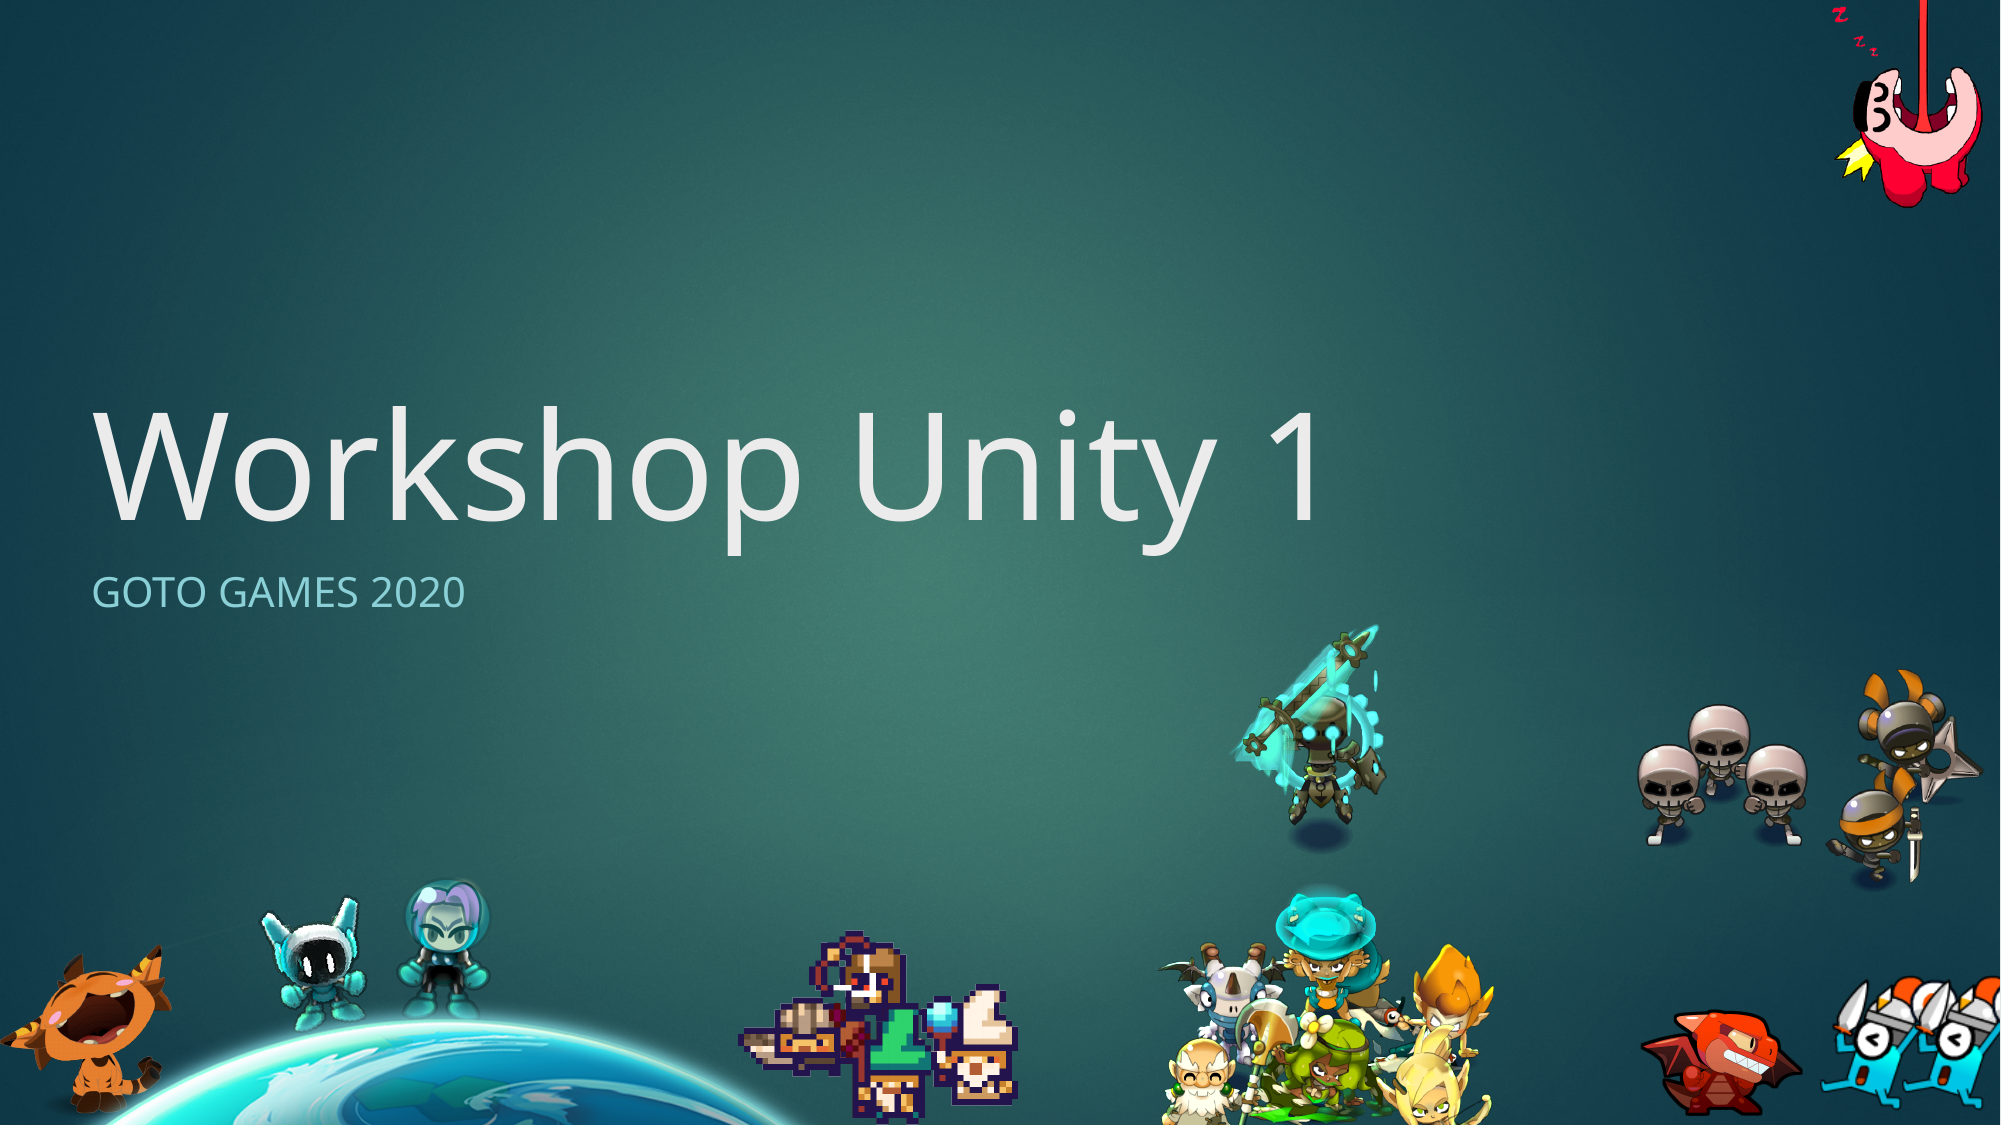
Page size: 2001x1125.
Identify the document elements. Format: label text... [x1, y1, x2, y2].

picture [1806, 0, 2000, 222]
title Workshop Unity 1 [76, 12, 1714, 559]
picture [517, 1119, 533, 1125]
subtitle GOTO GAMES 2020 [76, 558, 1524, 700]
picture [1083, 618, 1569, 1125]
picture [0, 800, 1042, 1125]
picture [1581, 648, 1991, 914]
picture [1820, 975, 2000, 1112]
picture [1636, 1002, 1808, 1125]
